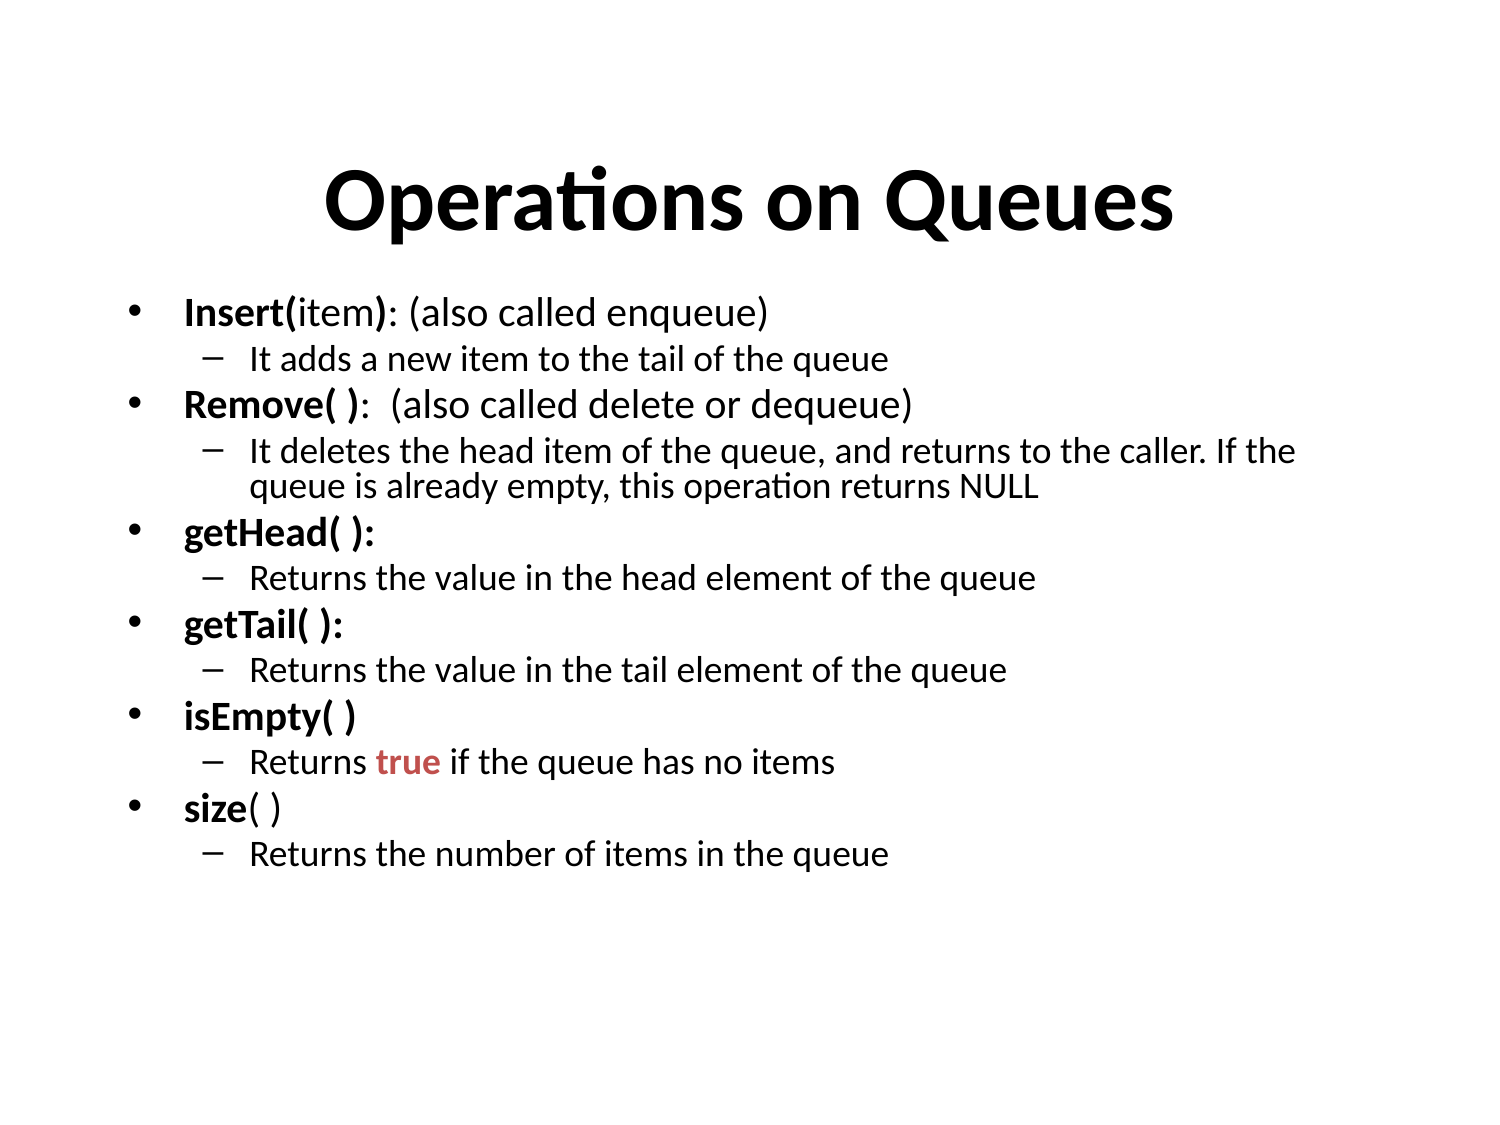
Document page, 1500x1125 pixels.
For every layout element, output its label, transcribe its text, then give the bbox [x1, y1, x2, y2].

text_box Insert(item): (also called enqueue) It adds a new item to the tail of the queue Remove( ): (also called delete or dequeue) It deletes the head item of the queue, and returns to the caller. If the queue is already empty, this operation returns NULL getHead( ): Returns the value in the head element of the queue getTail( ): Returns the value in the tail element of the queue isEmpty( ) Returns true if the queue has no items size( ) Returns the number of items in the queue [112, 287, 1388, 963]
text_box Operations on Queues [112, 99, 1388, 287]
